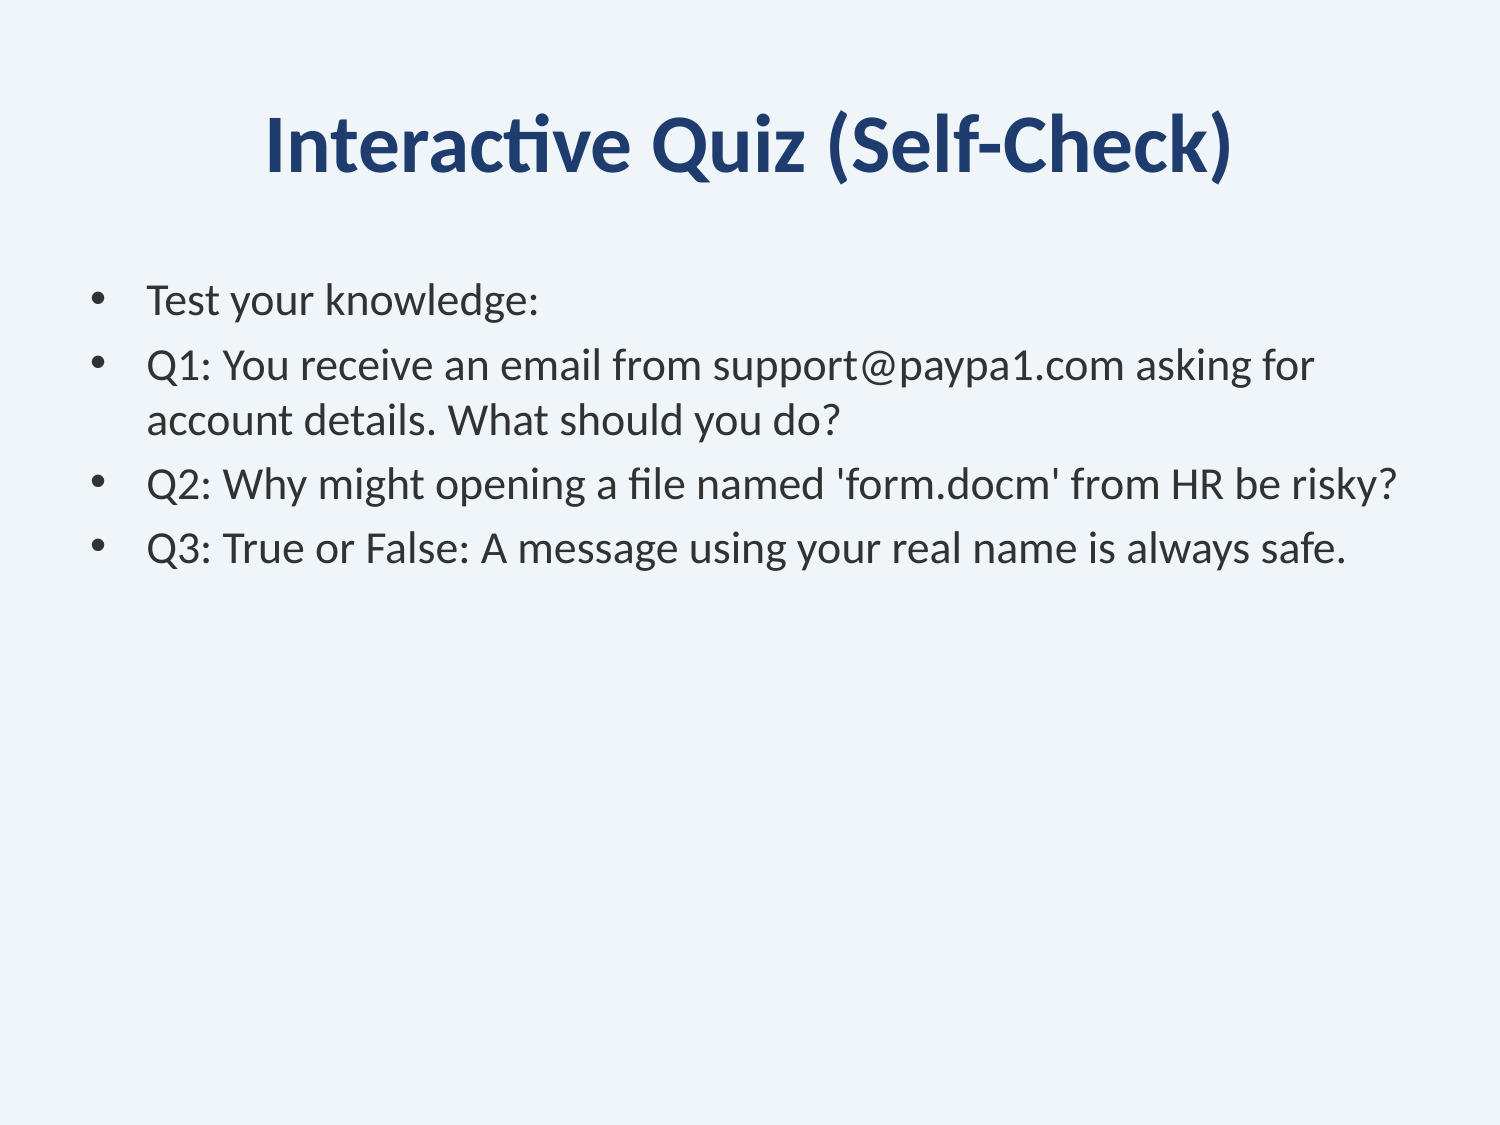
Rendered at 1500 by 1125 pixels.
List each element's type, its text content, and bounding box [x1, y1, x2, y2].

list Test your knowledge: Q1: You receive an email from support@paypa1.com asking for account details. What should you do? Q2: Why might opening a file named 'form.docm' from HR be risky? Q3: True or False: A message using your real name is always safe. [75, 262, 1425, 1005]
title Interactive Quiz (Self-Check) [75, 45, 1425, 233]
